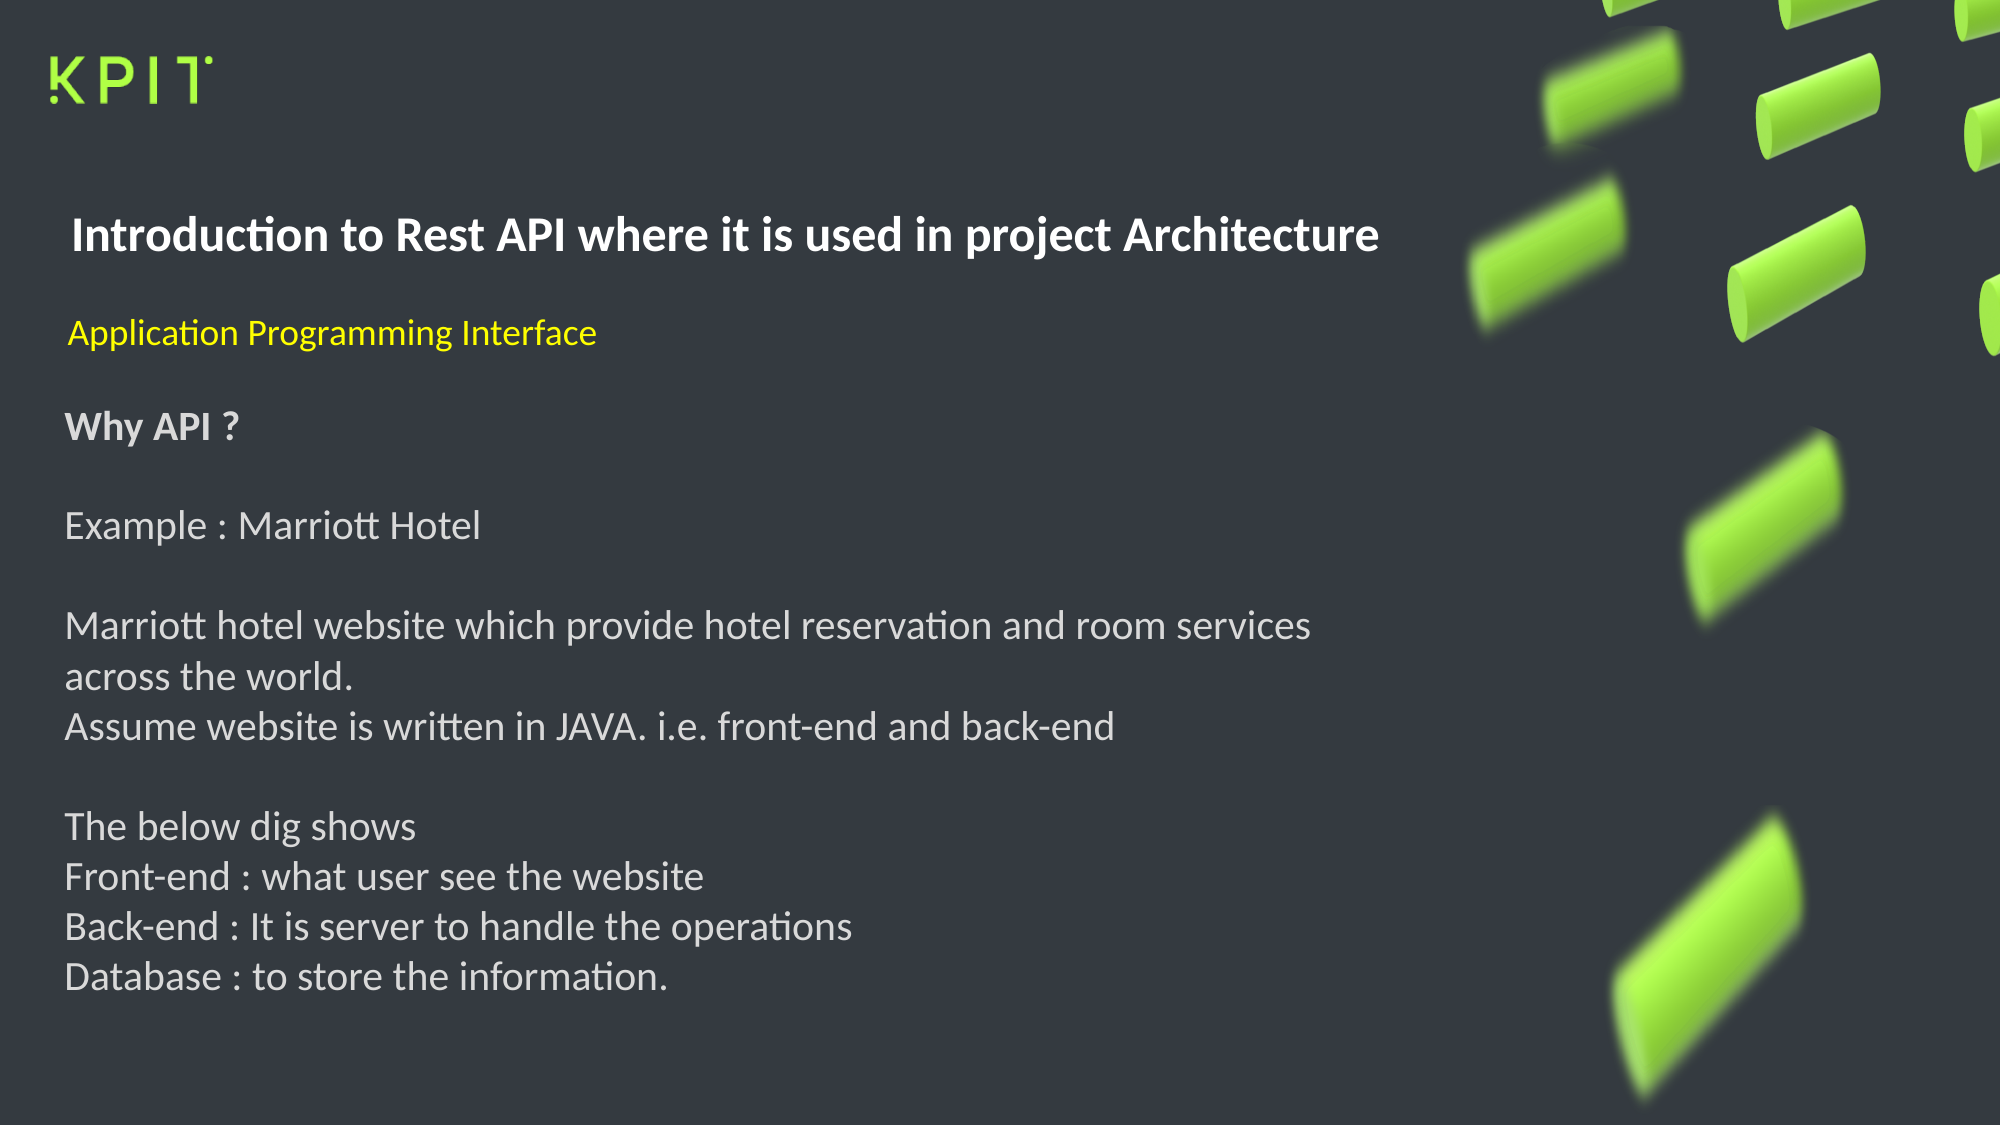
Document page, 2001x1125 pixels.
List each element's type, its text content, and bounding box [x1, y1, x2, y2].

picture [49, 56, 214, 104]
text_box Application Programming Interface [52, 300, 613, 360]
picture [1416, 0, 2000, 1125]
text_box Introduction to Rest API where it is used in project Architecture [56, 194, 1396, 329]
text_box Why API ? Example : Marriott Hotel Marriott hotel website which provide hotel reservation and room services across the world. Assume website is written in JAVA. i.e. front-end and back-end The below dig shows Front-end : what user see the website Back-end : It is server to handle the operations Database : to store the information. [49, 390, 1380, 1125]
